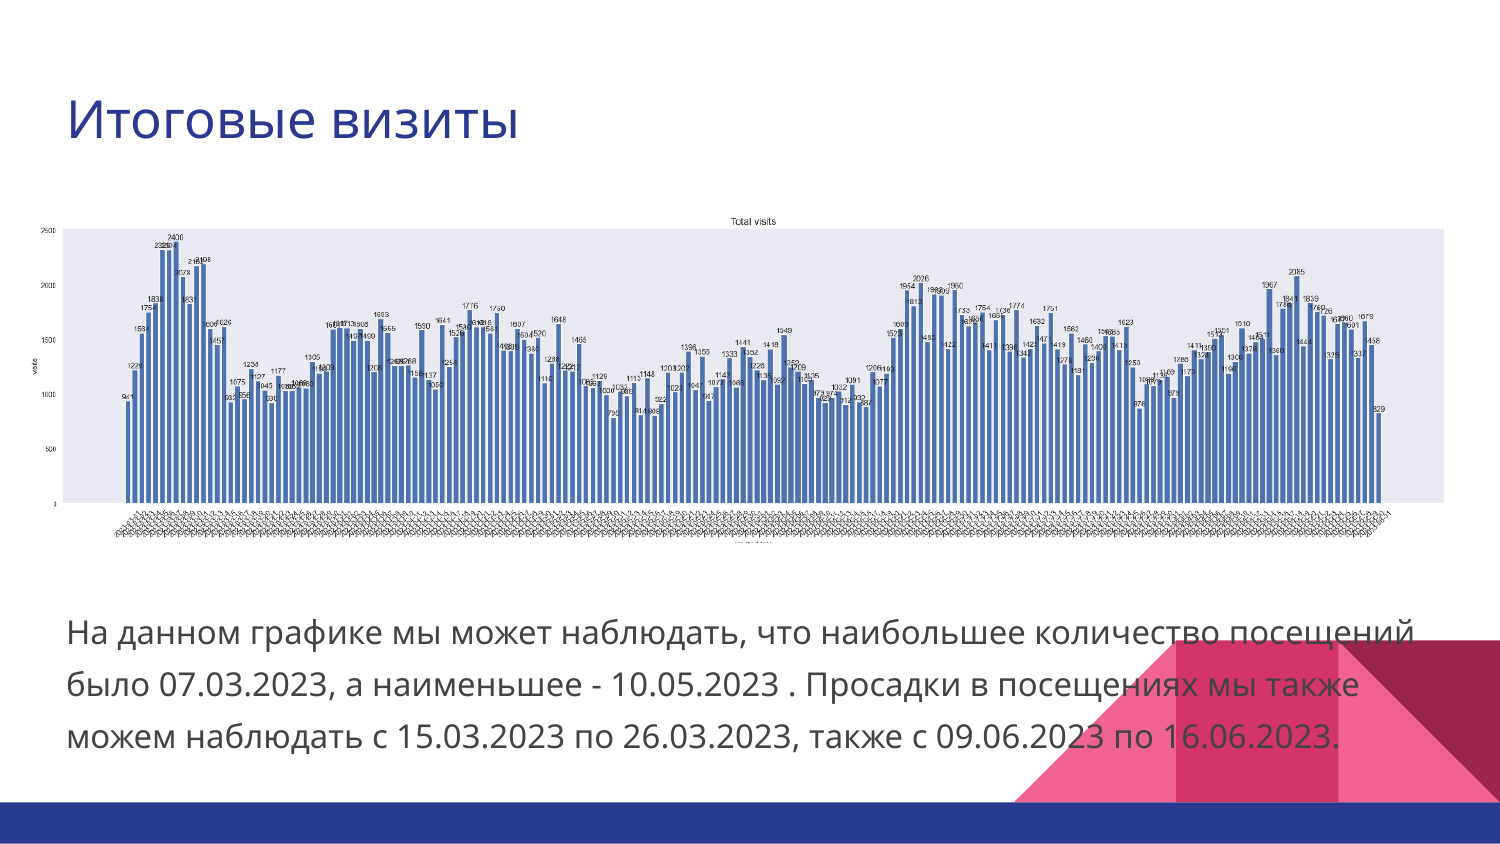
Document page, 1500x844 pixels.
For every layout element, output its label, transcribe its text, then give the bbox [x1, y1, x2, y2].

picture [0, 185, 1500, 543]
list На данном графике мы может наблюдать, что наибольшее количество посещений было 07.03.2023, а наименьшее - 10.05.2023 . Просадки в посещениях мы также можем наблюдать с 15.03.2023 по 26.03.2023, также с 09.06.2023 по 16.06.2023. [51, 587, 1449, 775]
title Итоговые визиты [51, 67, 1449, 170]
